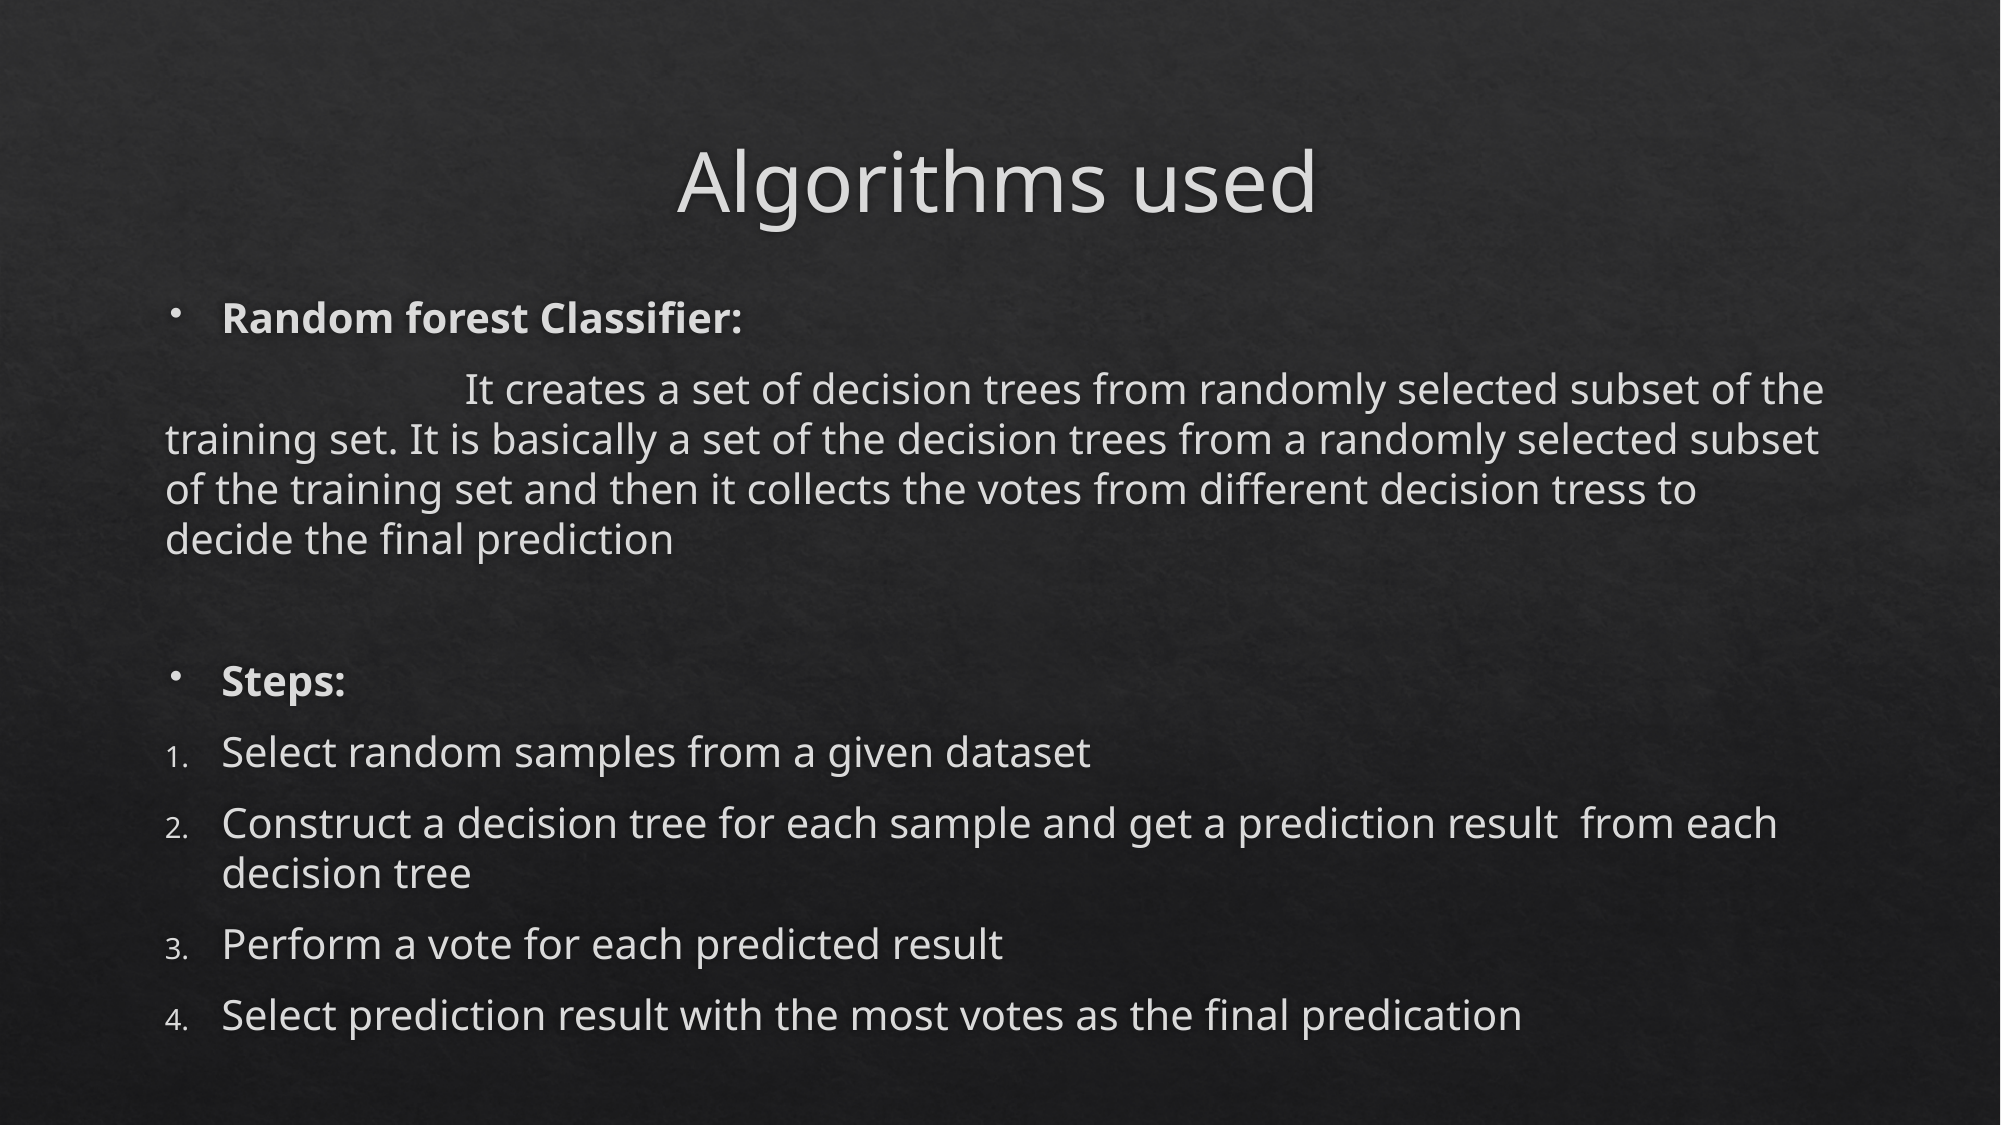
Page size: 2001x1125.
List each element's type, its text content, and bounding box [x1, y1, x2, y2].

title Algorithms used [149, 99, 1849, 260]
list Random forest Classifier: It creates a set of decision trees from randomly selected subset of the training set. It is basically a set of the decision trees from a randomly selected subset of the training set and then it collects the votes from different decision tress to decide the final prediction Steps: Select random samples from a given dataset Construct a decision tree for each sample and get a prediction result from each decision tree Perform a vote for each predicted result Select prediction result with the most votes as the final predication [149, 284, 1849, 1052]
